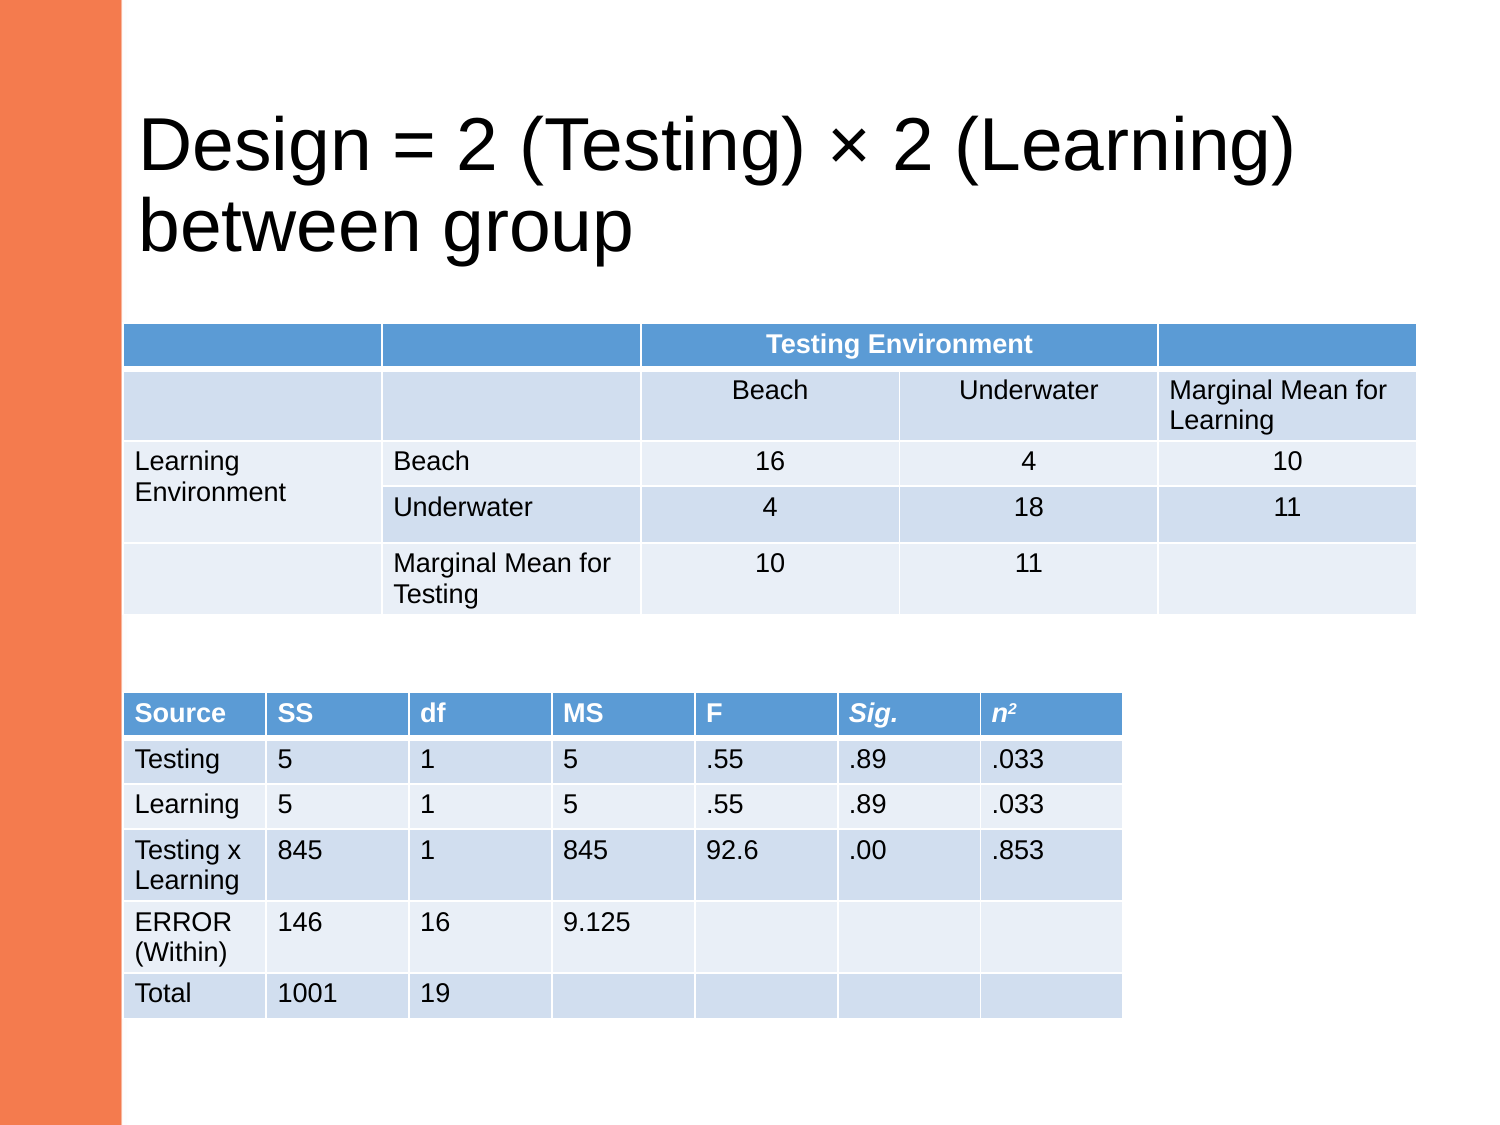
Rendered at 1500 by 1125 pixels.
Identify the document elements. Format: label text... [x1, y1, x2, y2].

table_cell 4 [642, 487, 899, 542]
table_header df [410, 693, 551, 735]
table_cell .033 [981, 741, 1122, 783]
table_cell [981, 902, 1122, 972]
table_cell [1159, 544, 1416, 614]
table_cell Testing [124, 741, 265, 783]
table_cell 10 [642, 544, 899, 614]
table_cell .00 [839, 830, 980, 900]
table_cell [124, 372, 381, 440]
table_cell [383, 372, 640, 440]
table_cell .55 [696, 785, 837, 828]
table_cell 5 [553, 785, 694, 828]
table_cell [839, 974, 980, 1018]
table_cell 5 [267, 785, 408, 828]
table_cell 19 [410, 974, 551, 1018]
title Design = 2 (Testing) × 2 (Learning) between group [123, 113, 1418, 260]
table_cell Underwater [383, 487, 640, 542]
table_cell 11 [1159, 487, 1416, 542]
table_header F [696, 693, 837, 735]
table_cell [981, 974, 1122, 1018]
table_header Source [124, 693, 265, 735]
table_cell 10 [1159, 442, 1416, 485]
table_header Testing Environment [642, 324, 1157, 366]
table_cell Testing x Learning [124, 830, 265, 900]
picture [0, 0, 1500, 1125]
table_cell 92.6 [696, 830, 837, 900]
table_cell 4 [900, 442, 1157, 485]
table_cell ERROR (Within) [124, 902, 265, 972]
table_cell 18 [900, 487, 1157, 542]
table_cell 11 [900, 544, 1157, 614]
table_cell 845 [553, 830, 694, 900]
table_cell 146 [267, 902, 408, 972]
table_cell 845 [267, 830, 408, 900]
table_cell Marginal Mean for Testing [383, 544, 640, 614]
table_cell 1 [410, 741, 551, 783]
table_cell .853 [981, 830, 1122, 900]
table_header [124, 324, 381, 366]
table_cell 5 [267, 741, 408, 783]
table_cell [839, 902, 980, 972]
table_cell .033 [981, 785, 1122, 828]
table_cell Learning Environment [124, 442, 381, 542]
table_cell Underwater [900, 372, 1157, 440]
table_cell 9.125 [553, 902, 694, 972]
table_cell 1001 [267, 974, 408, 1018]
table_header Sig. [839, 693, 980, 735]
table_cell 1 [410, 830, 551, 900]
table_cell .89 [839, 785, 980, 828]
table_header [383, 324, 640, 366]
table_header [1159, 324, 1416, 366]
table_cell Beach [642, 372, 899, 440]
table_cell .55 [696, 741, 837, 783]
table_cell 16 [642, 442, 899, 485]
table_cell .89 [839, 741, 980, 783]
table_cell 1 [410, 785, 551, 828]
table_cell Beach [383, 442, 640, 485]
table_cell Marginal Mean for Learning [1159, 372, 1416, 440]
table_cell Learning [124, 785, 265, 828]
table_cell Total [124, 974, 265, 1018]
table_cell [124, 544, 381, 614]
table_cell 5 [553, 741, 694, 783]
table_header SS [267, 693, 408, 735]
table_cell [696, 974, 837, 1018]
table_header n2 [981, 693, 1122, 735]
table_header MS [553, 693, 694, 735]
table_cell [696, 902, 837, 972]
table_cell [553, 974, 694, 1018]
table_cell 16 [410, 902, 551, 972]
